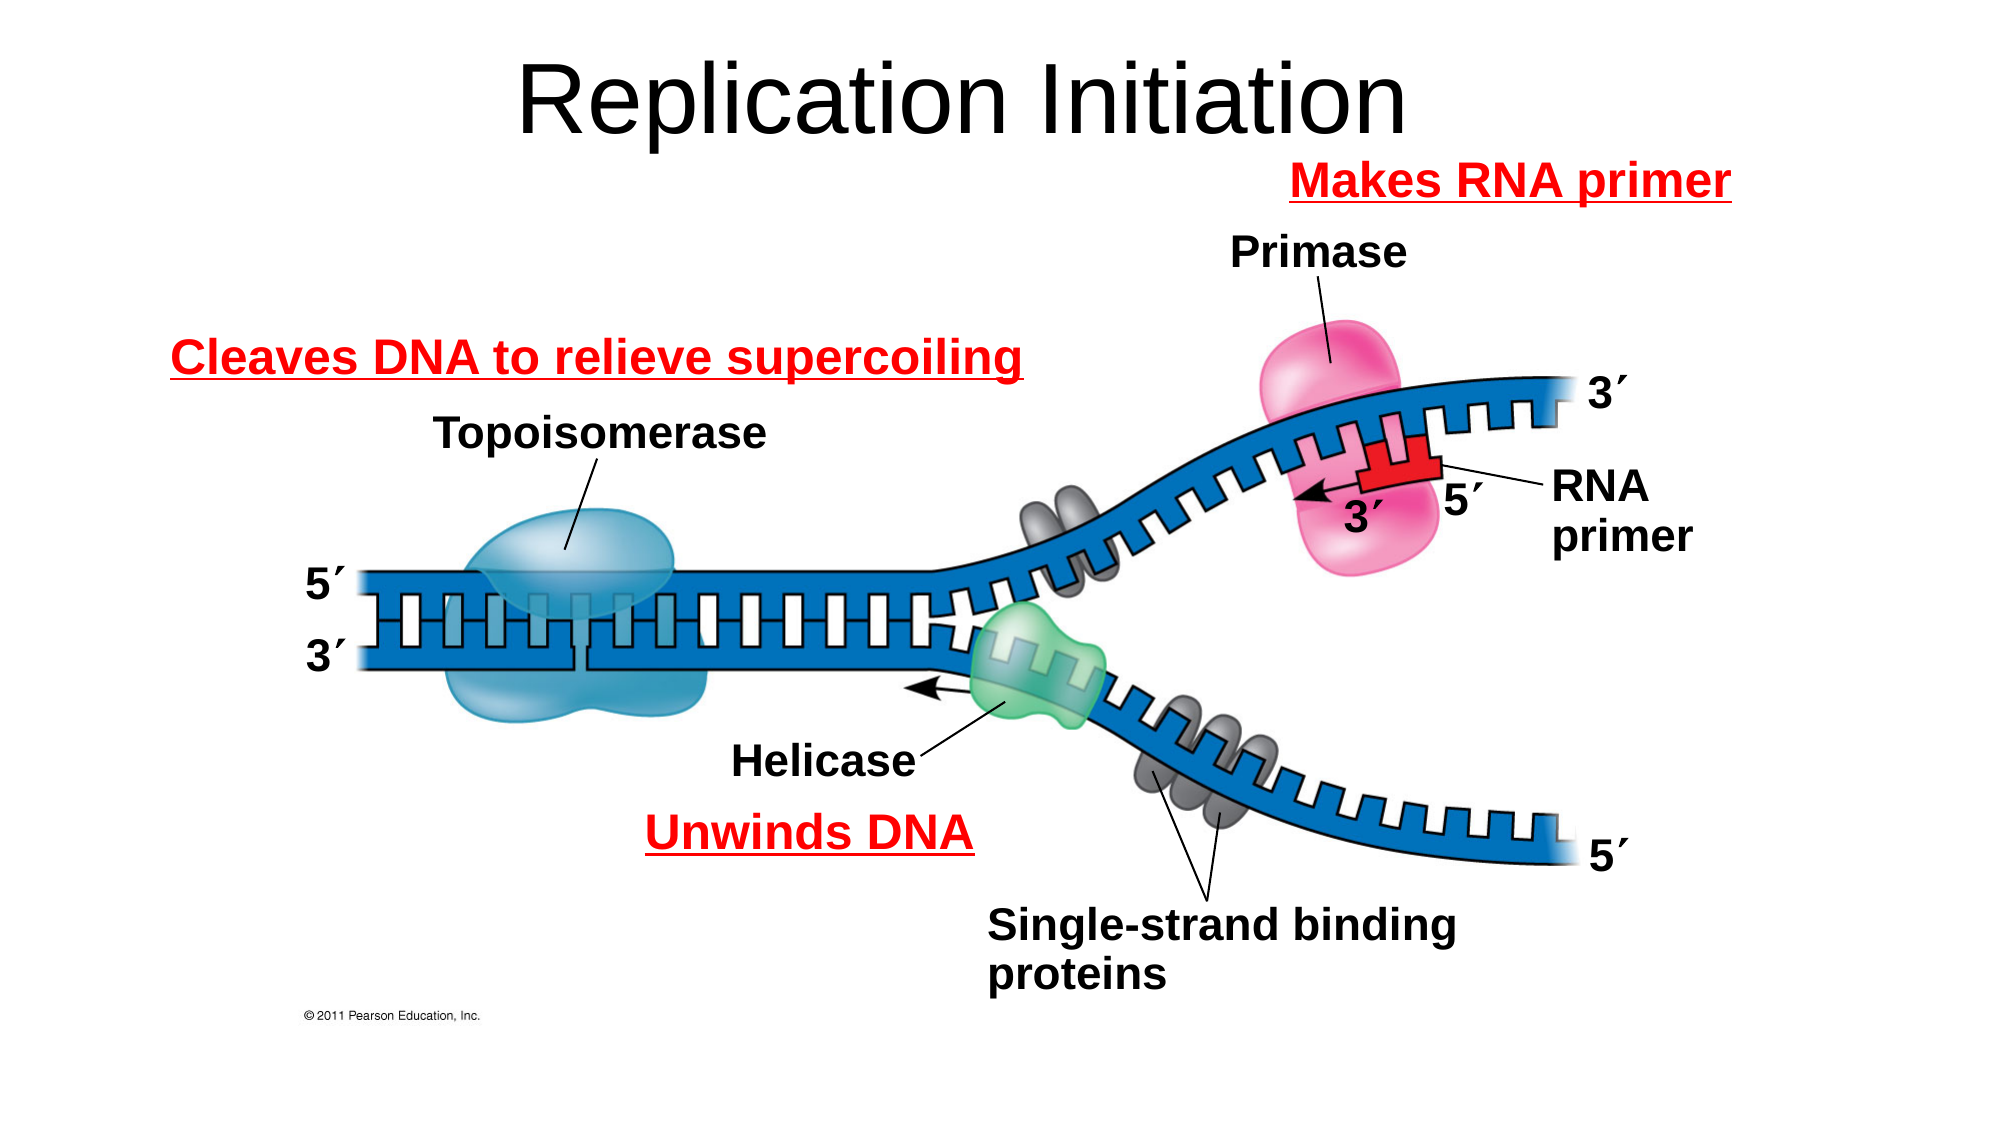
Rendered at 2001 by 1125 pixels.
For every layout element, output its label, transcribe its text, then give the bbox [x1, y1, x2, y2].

text_box Makes RNA primer [1274, 140, 1747, 216]
picture [298, 224, 1702, 1032]
text_box Replication Initiation [221, 26, 1705, 161]
text_box Cleaves DNA to relieve supercoiling [155, 317, 293, 393]
